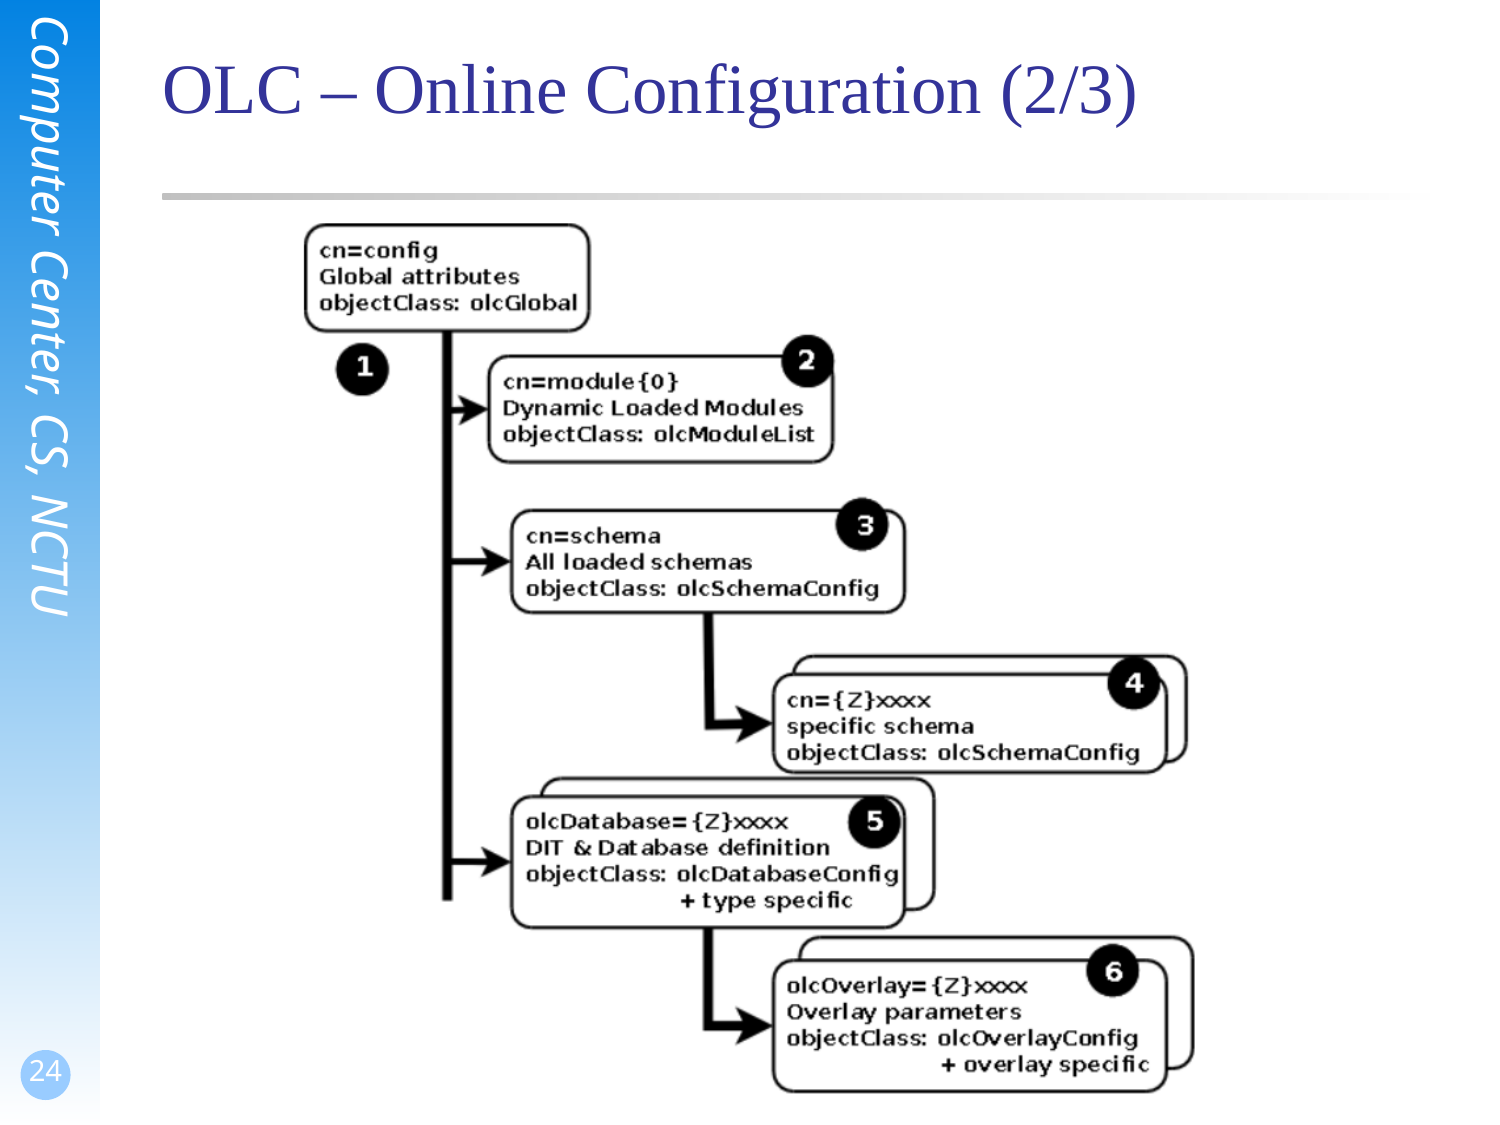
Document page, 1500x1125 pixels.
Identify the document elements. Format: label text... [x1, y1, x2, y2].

picture [249, 209, 1263, 1125]
title OLC – Online Configuration (2/3) [162, 42, 1438, 231]
